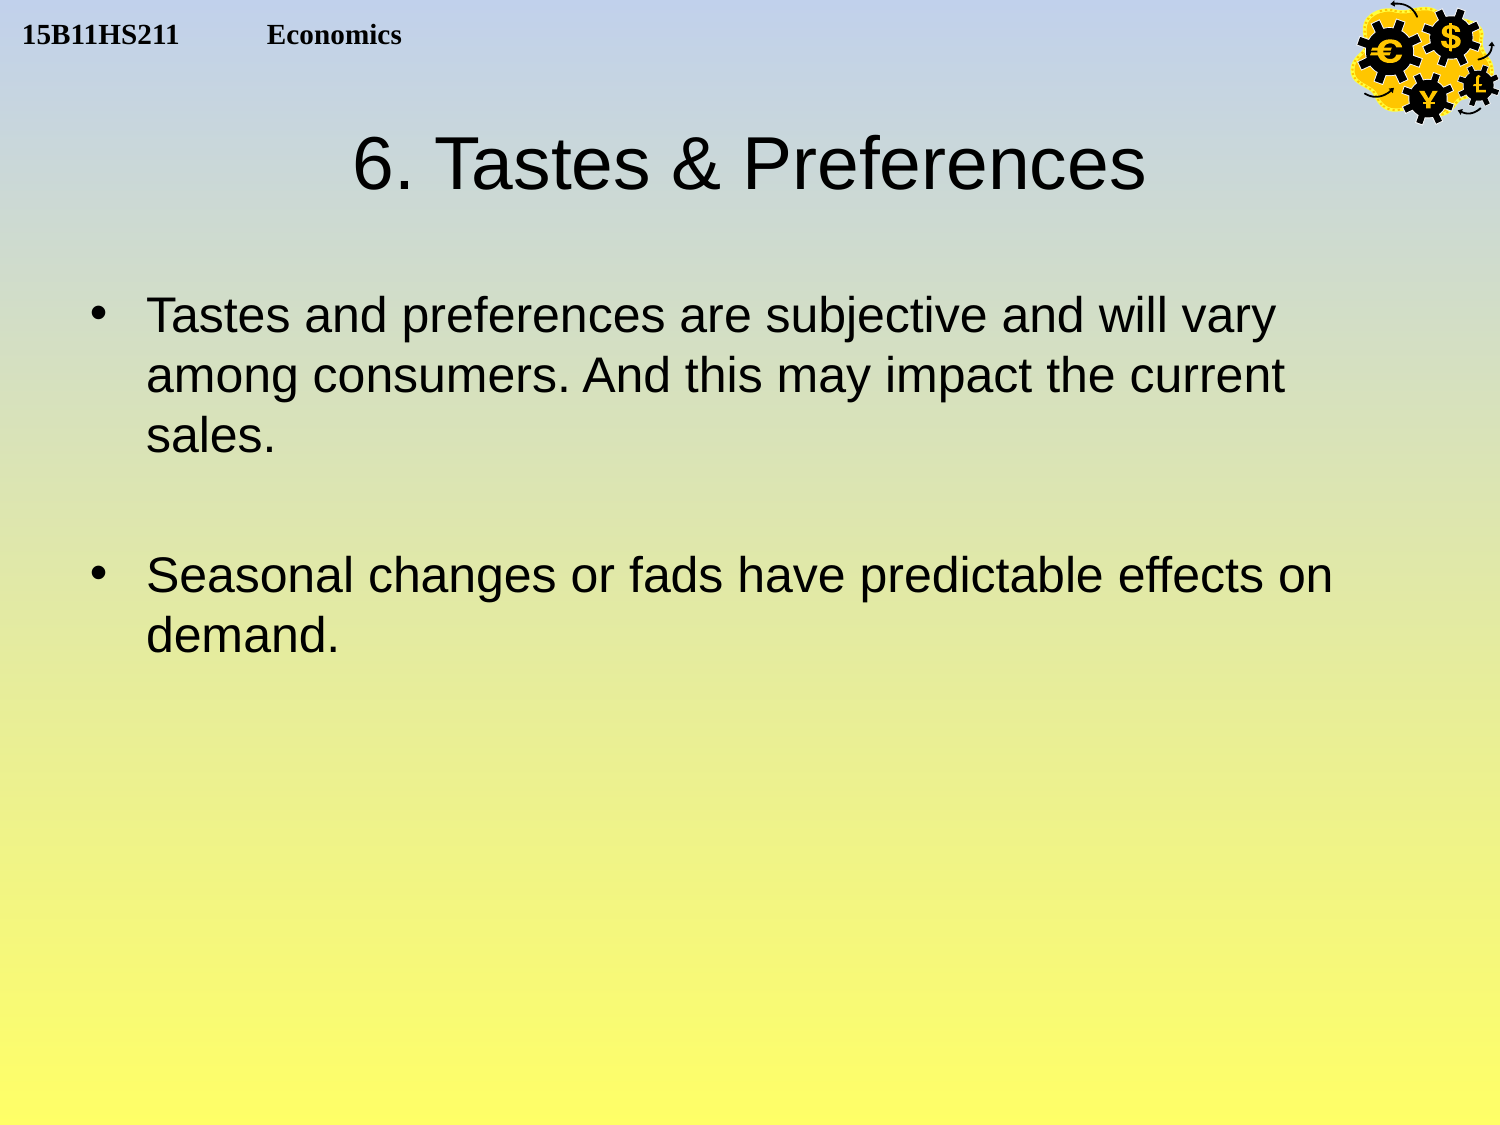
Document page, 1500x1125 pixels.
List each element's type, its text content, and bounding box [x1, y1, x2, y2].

text_box 6. Tastes & Preferences [74, 107, 1425, 275]
text_box Tastes and preferences are subjective and will vary among consumers. And this may impact the current sales. Seasonal changes or fads have predictable effects on demand. [74, 275, 1425, 538]
